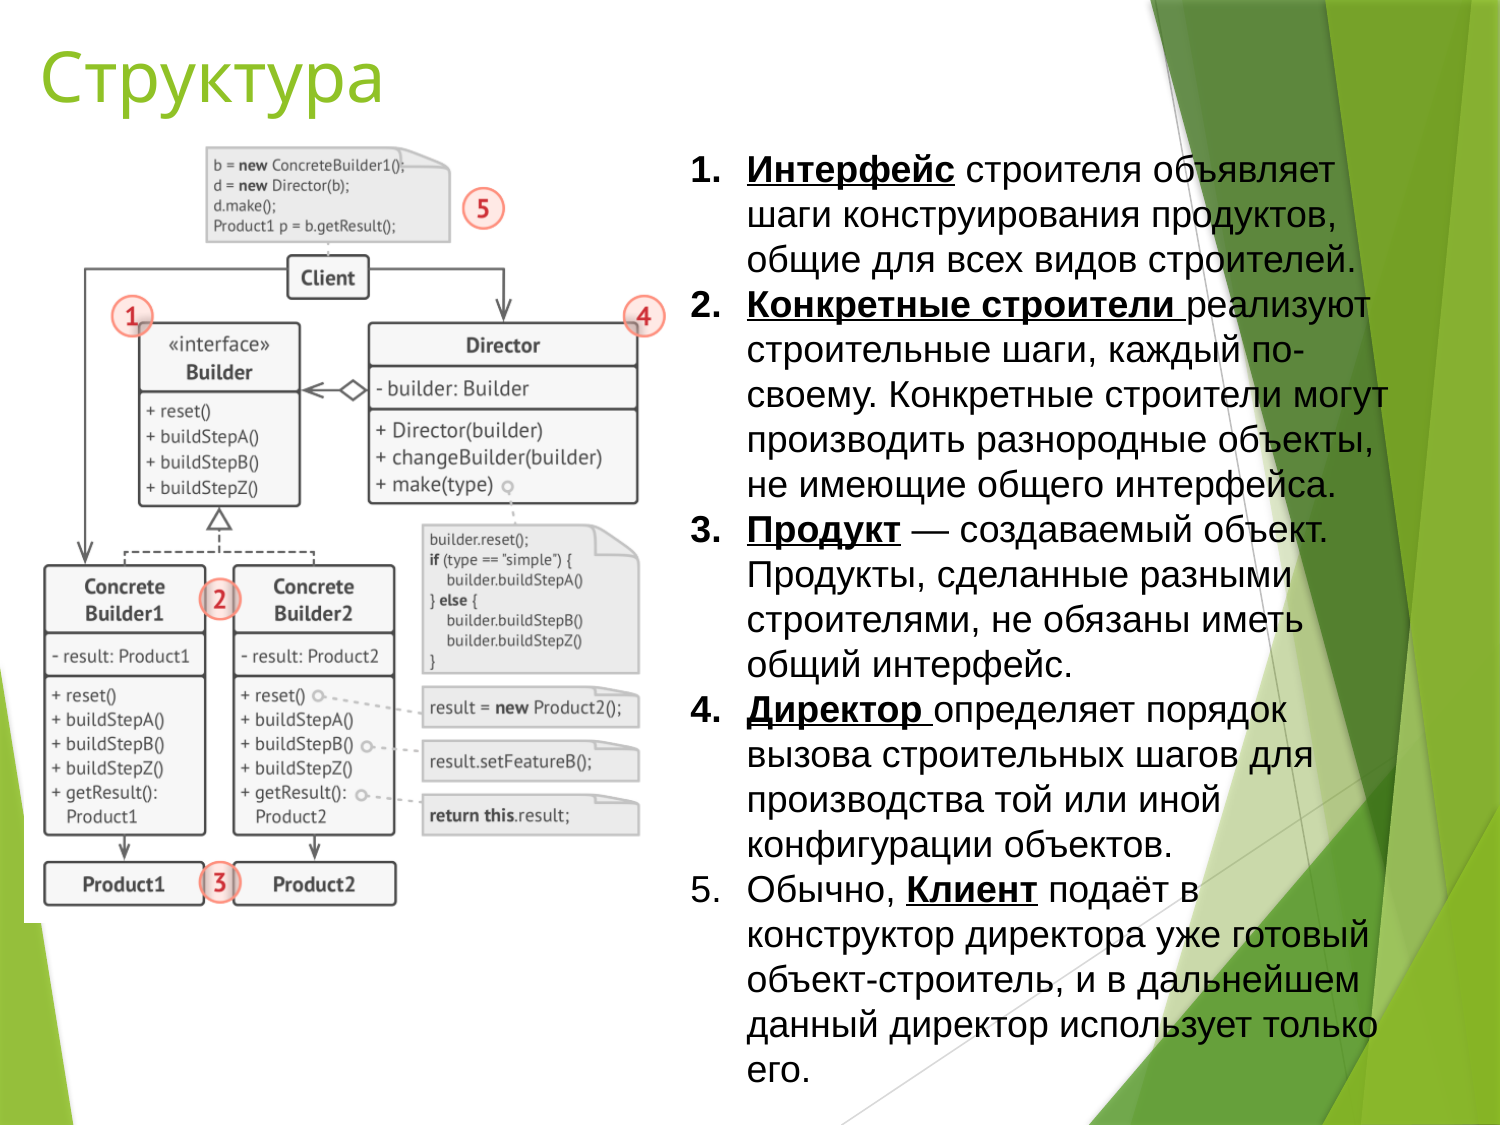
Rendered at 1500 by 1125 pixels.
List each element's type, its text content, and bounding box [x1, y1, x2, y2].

picture [24, 124, 677, 924]
title Структура [24, 24, 1388, 125]
text_box Интерфейс строителя объявляет шаги конструирования продуктов, общие для всех видов строителей. Конкретные строители реализуют строительные шаги, каждый по-своему. Конкретные строители могут производить разнородные объекты, не имеющие общего интерфейса. Продукт — создаваемый объект. Продукты, сделанные разными строителями, не обязаны иметь общий интерфейс. Директор определяет порядок вызова строительных шагов для производства той или иной конфигурации объектов. Обычно, Клиент подаёт в конструктор директора уже готовый объект-строитель, и в дальнейшем данный директор использует только его. [675, 137, 1426, 1098]
